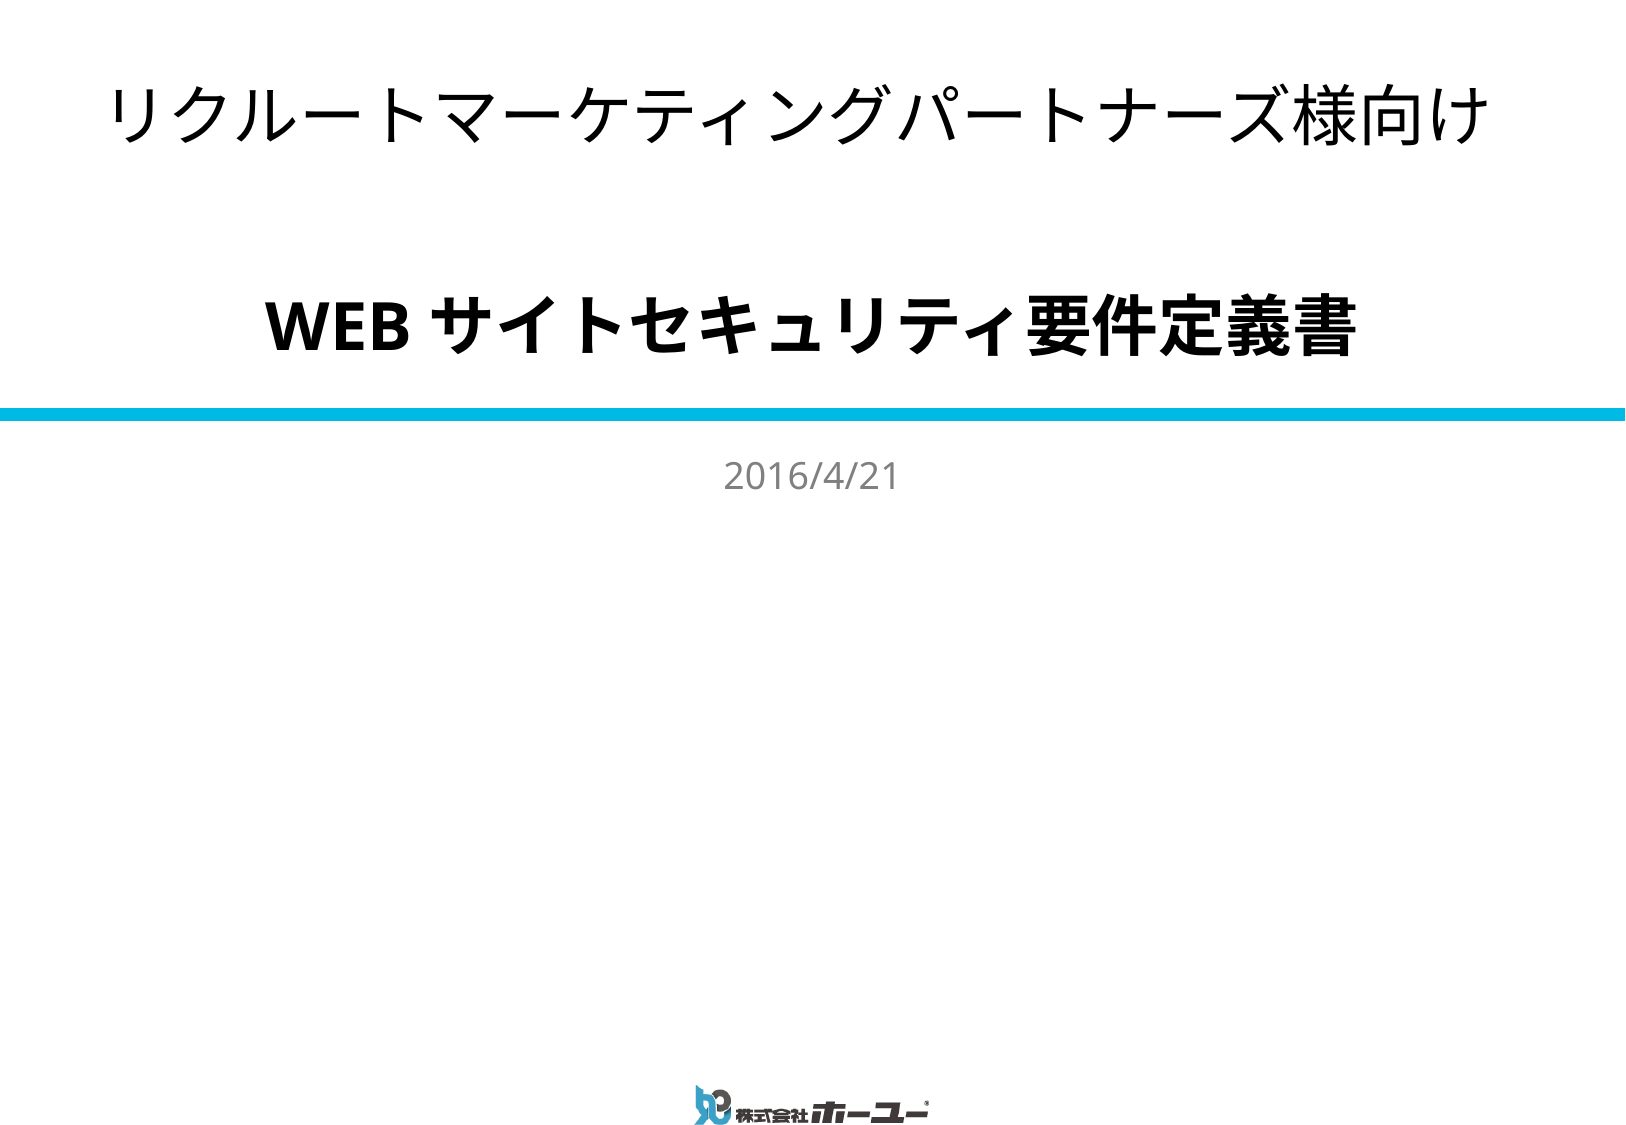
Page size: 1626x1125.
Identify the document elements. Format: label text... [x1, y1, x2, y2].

title WEBサイトセキュリティ要件定義書 [18, 196, 1607, 410]
text_box リクルートマーケティングパートナーズ様向け [44, 19, 1549, 154]
subtitle 2016/4/21 [243, 444, 1382, 540]
picture [694, 1085, 929, 1125]
